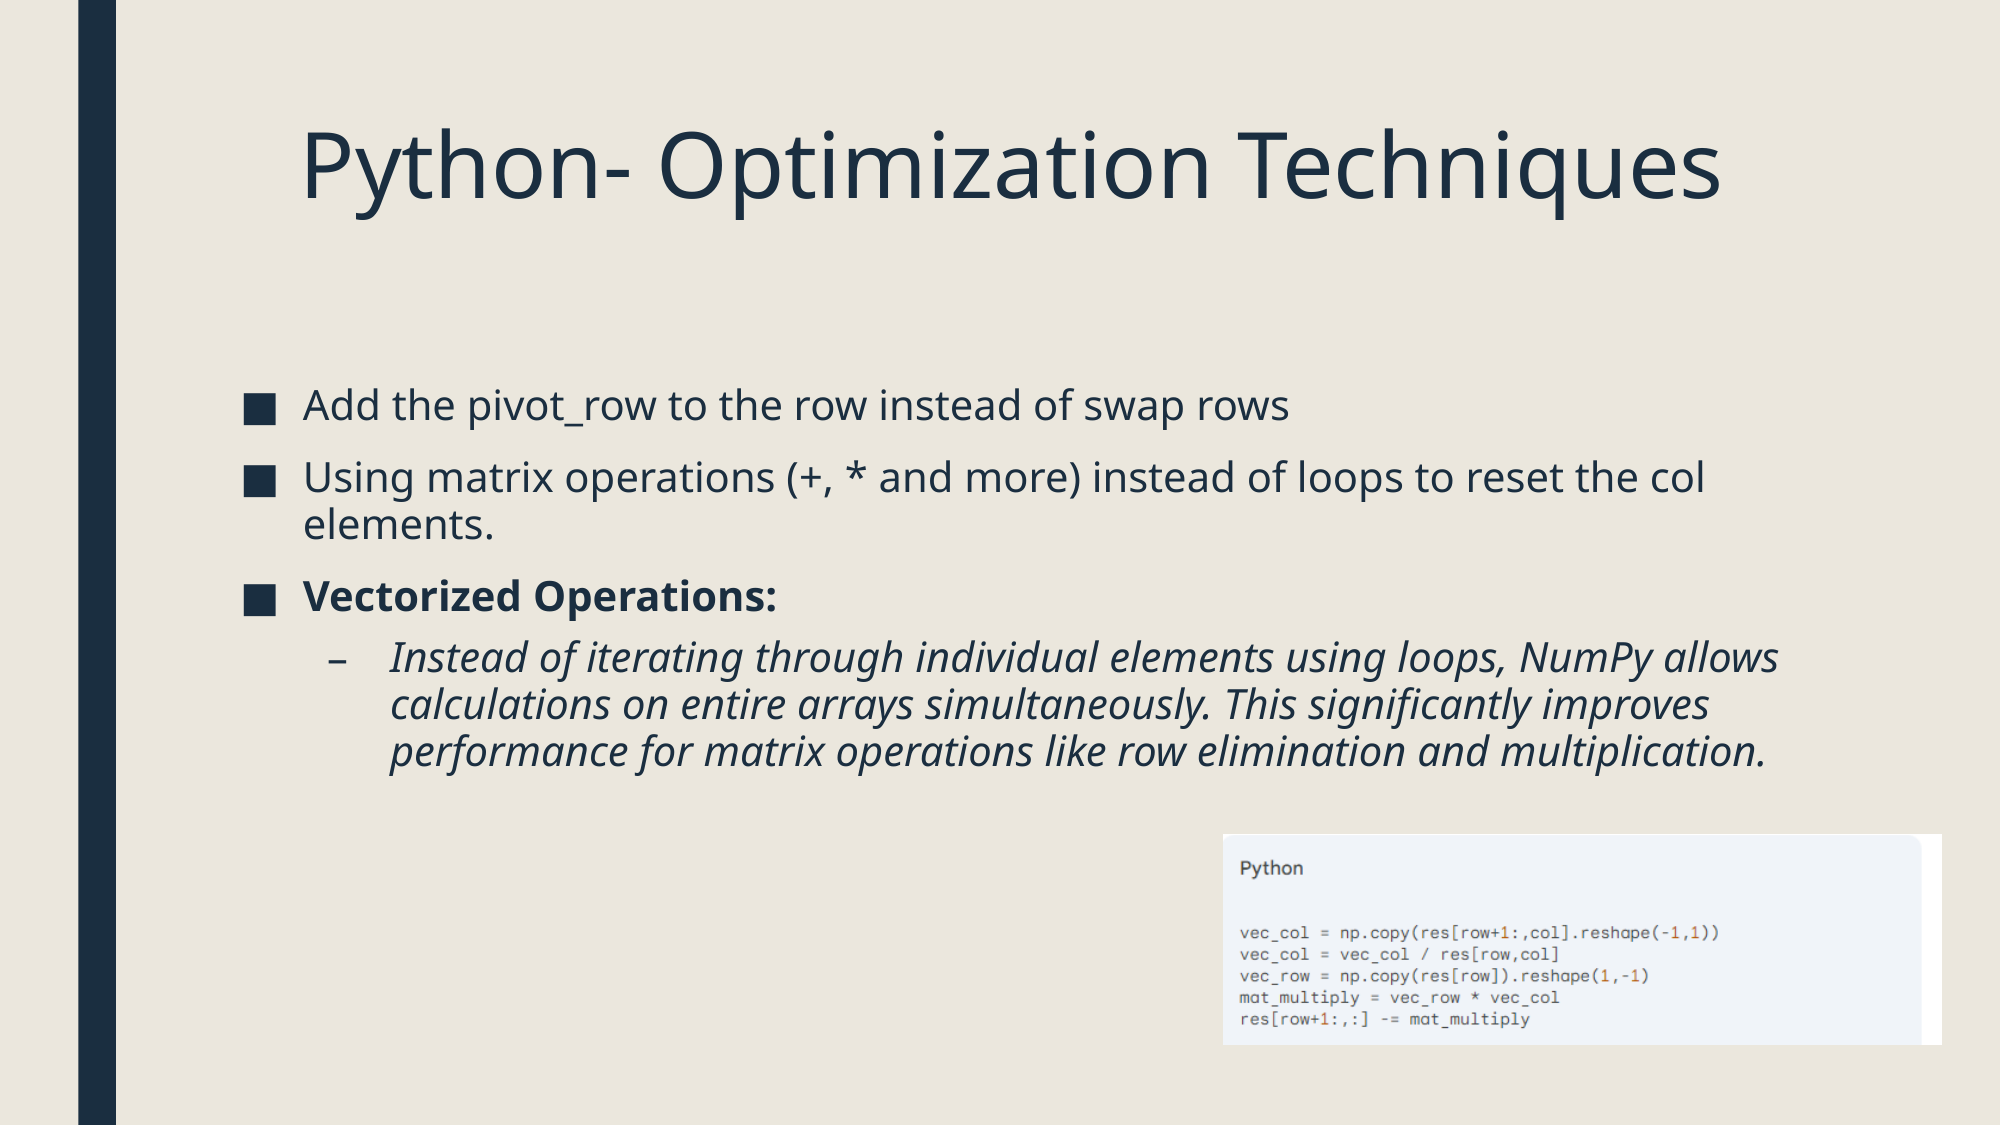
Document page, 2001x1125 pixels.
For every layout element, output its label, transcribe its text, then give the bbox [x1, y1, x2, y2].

picture [1223, 834, 1942, 1045]
list Add the pivot_row to the row instead of swap rows Using matrix operations (+, * and more) instead of loops to reset the col elements. Vectorized Operations: Instead of iterating through individual elements using loops, NumPy allows calculations on entire arrays simultaneously. This significantly improves performance for matrix operations like row elimination and multiplication. [225, 375, 1800, 963]
title Python- Optimization Techniques [225, 112, 1800, 357]
